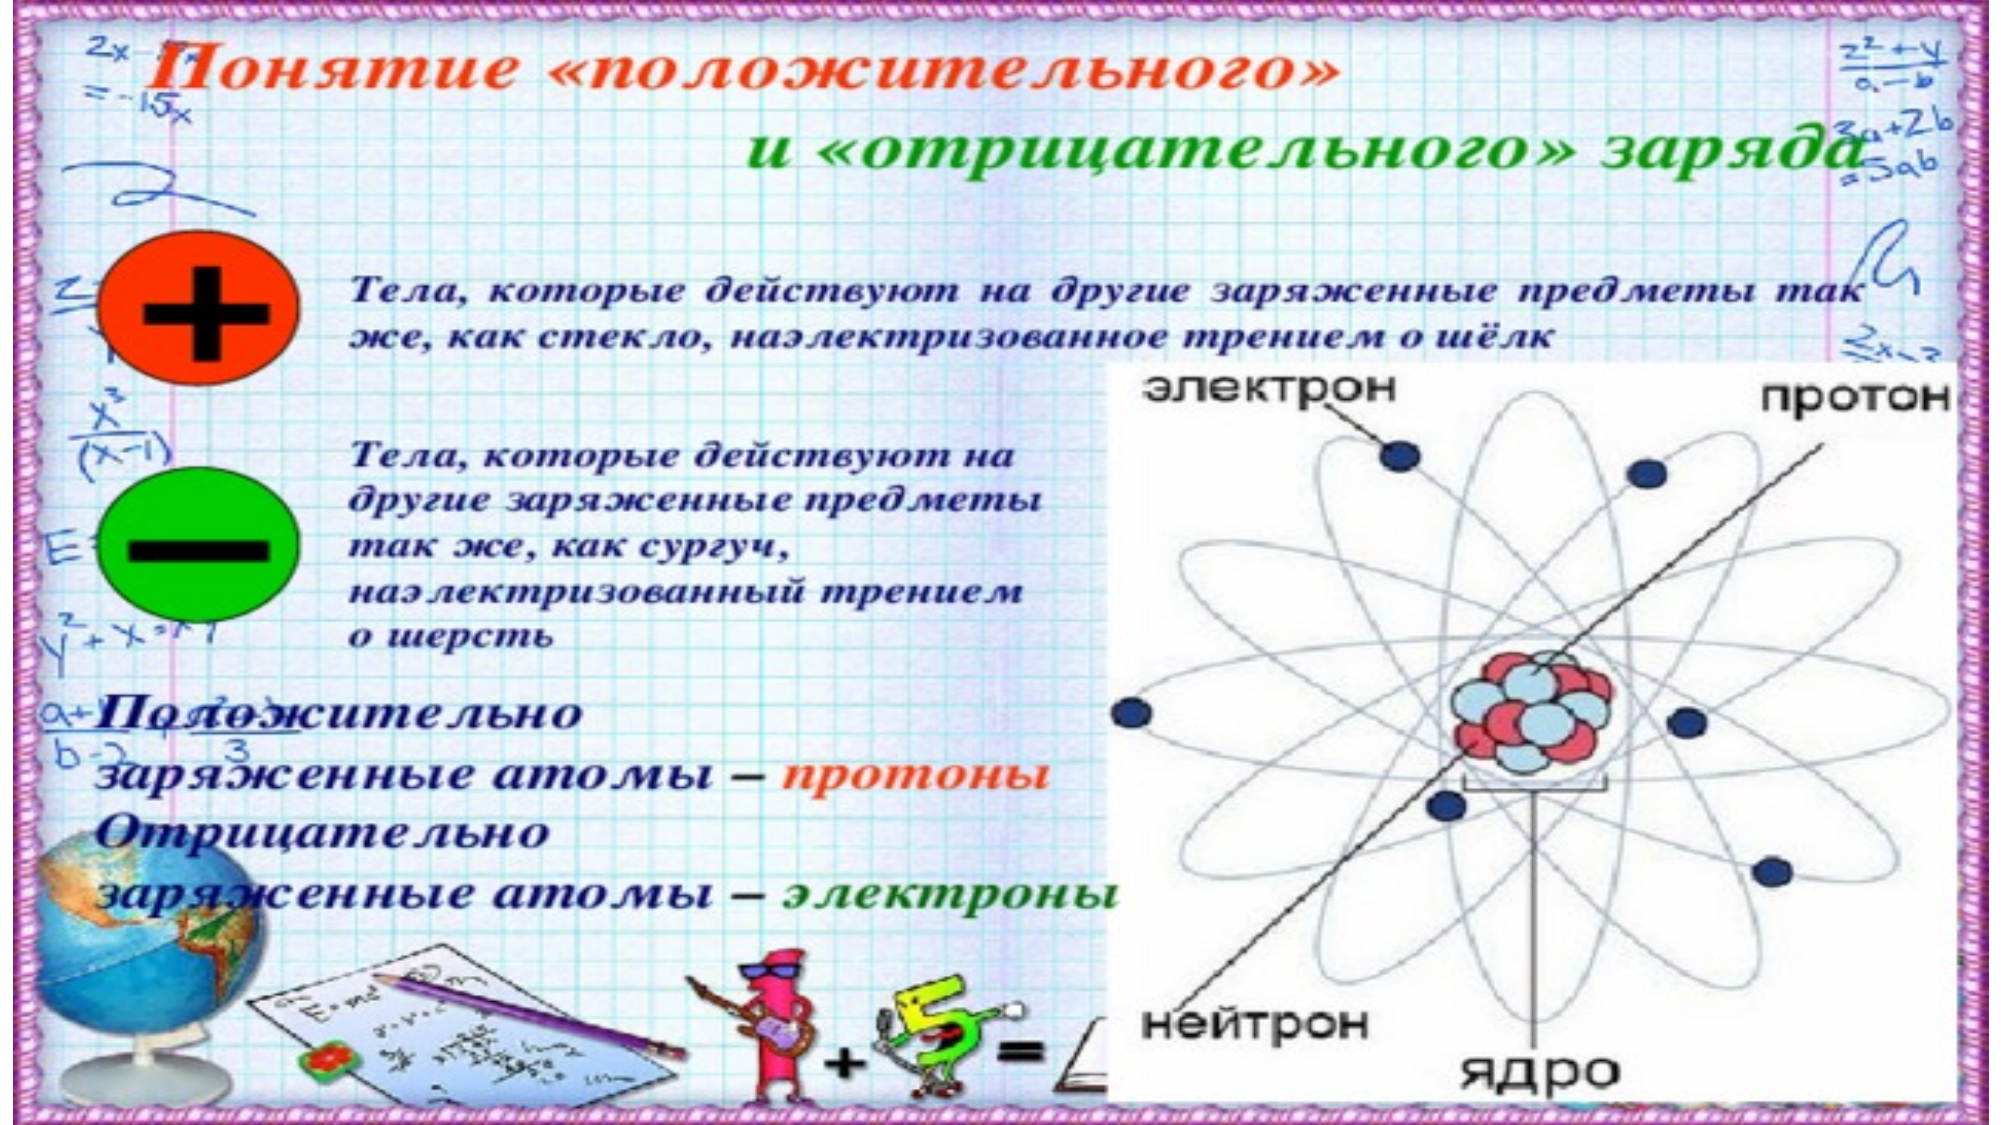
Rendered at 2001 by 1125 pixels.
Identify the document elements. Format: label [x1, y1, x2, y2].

list [13, 0, 1989, 1125]
